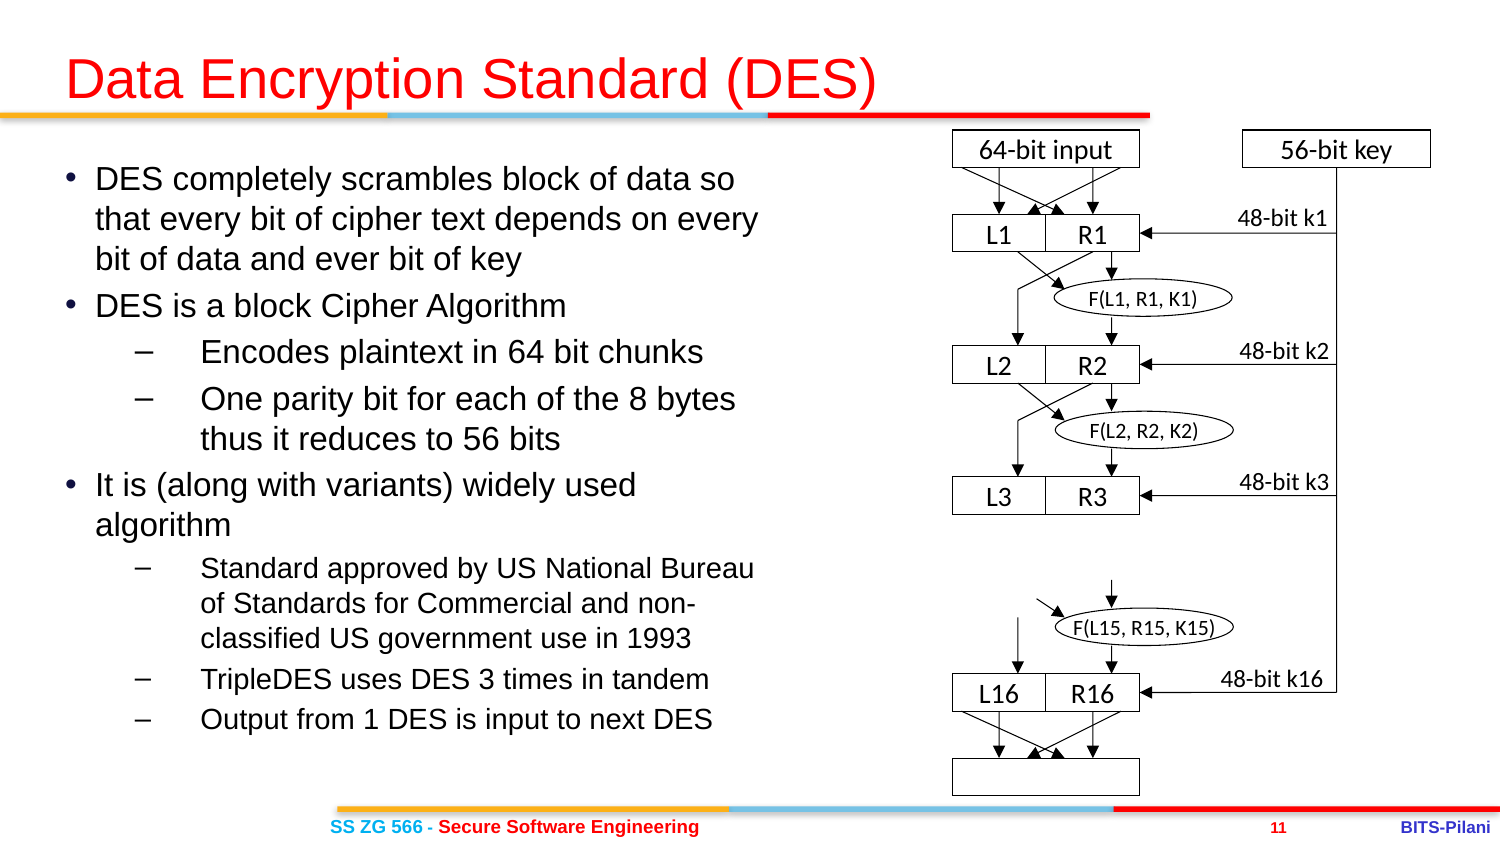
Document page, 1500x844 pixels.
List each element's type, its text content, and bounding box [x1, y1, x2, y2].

text_box [992, 729, 1006, 759]
text_box [1146, 358, 1224, 371]
text_box [1146, 226, 1222, 240]
text_box F(L2, R2, K2) [1099, 411, 1234, 449]
text_box 48-bit k16 [1205, 654, 1339, 700]
text_box [1028, 167, 1121, 212]
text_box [951, 214, 1140, 253]
text_box [1146, 686, 1205, 699]
text_box 56-bit key [1242, 129, 1431, 168]
text_box [1046, 747, 1065, 759]
text_box F(L15, R15, K15) [1055, 608, 1234, 646]
list Data Encryption Standard (DES) [50, 35, 1088, 128]
text_box [1036, 598, 1065, 618]
text_box 48-bit k1 [1222, 193, 1343, 239]
list DES completely scrambles block of data so that every bit of cipher text depends on every bit of data and ever bit of key DES is a block Cipher Algorithm Encodes plaintext in 64 bit chunks One parity bit for each of the 8 bytes thus it reduces to 56 bits It is (along with variants) widely used algorithm Standard approved by US National Bureau of Standards for Commercial and non-classified US government use in 1993 TripleDES uses DES 3 times in tandem Output from 1 DES is input to next DES [50, 150, 784, 777]
text_box 48-bit k2 [1224, 326, 1345, 372]
text_box F(L1, R1, K1) [1099, 278, 1233, 317]
text_box [1046, 203, 1063, 212]
text_box [1027, 721, 1102, 759]
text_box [951, 673, 1140, 712]
text_box [1105, 579, 1118, 609]
text_box [1146, 489, 1224, 502]
text_box [1105, 645, 1118, 672]
text_box [992, 185, 1006, 212]
text_box [1105, 317, 1118, 343]
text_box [951, 345, 1140, 384]
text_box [1017, 251, 1093, 346]
text_box [1086, 726, 1100, 759]
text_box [951, 476, 1140, 515]
text_box [1011, 617, 1025, 672]
text_box [1105, 393, 1118, 412]
text_box [1105, 448, 1118, 475]
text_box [1017, 382, 1093, 478]
text_box 64-bit input [952, 129, 1140, 168]
text_box [1105, 261, 1118, 280]
text_box [1086, 182, 1100, 212]
text_box [952, 758, 1140, 796]
text_box 48-bit k3 [1224, 458, 1345, 503]
